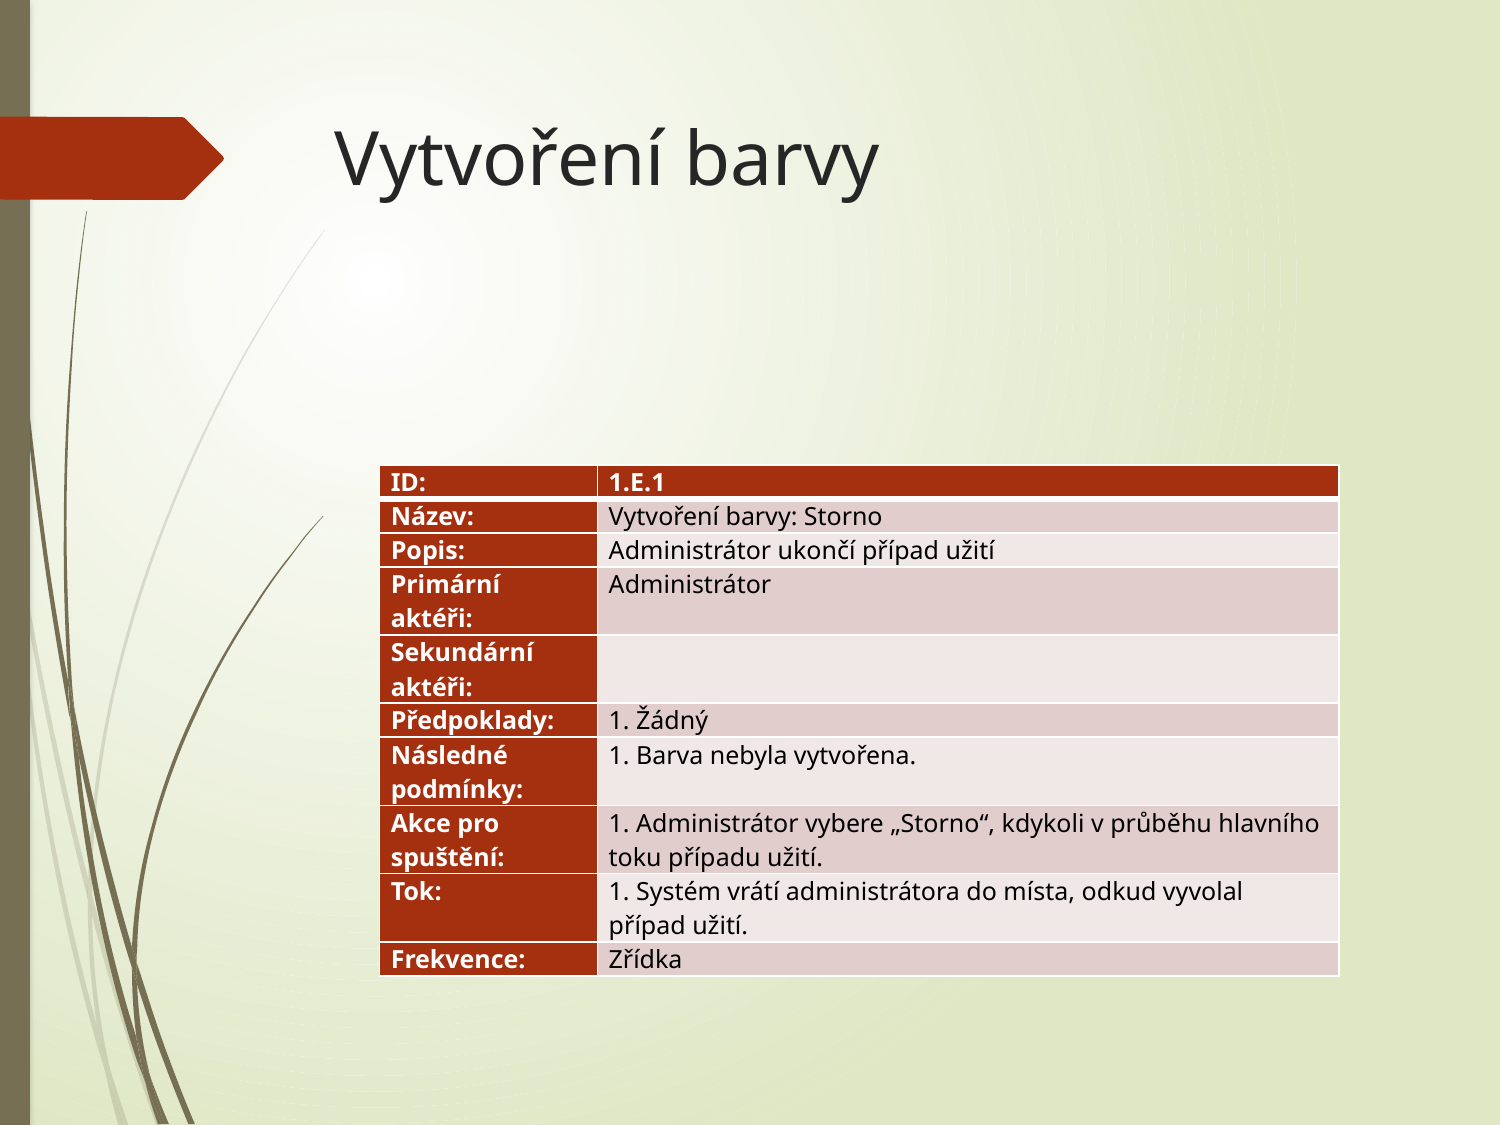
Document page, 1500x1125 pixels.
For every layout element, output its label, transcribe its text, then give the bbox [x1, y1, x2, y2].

table_cell Následné podmínky: [380, 738, 597, 805]
table_cell Primární aktéři: [380, 568, 597, 634]
table_cell Tok: [380, 874, 597, 941]
table_cell 1. Systém vrátí administrátora do místa, odkud vyvolal případ užití. [598, 874, 1338, 941]
table_cell Popis: [380, 534, 597, 566]
table_header ID: [380, 466, 597, 496]
table_cell Zřídka [598, 943, 1338, 975]
table_header 1.E.1 [598, 466, 1338, 496]
table_cell 1. Žádný [598, 704, 1338, 736]
table_cell Administrátor [598, 568, 1338, 634]
table_cell 1. Barva nebyla vytvořena. [598, 738, 1338, 805]
table_cell Vytvoření barvy: Storno [598, 502, 1338, 532]
table_cell Frekvence: [380, 943, 597, 975]
table_cell Akce pro spuštění: [380, 806, 597, 873]
table_cell Sekundární aktéři: [380, 636, 597, 702]
table_cell Název: [380, 502, 597, 532]
table_cell Předpoklady: [380, 704, 597, 736]
table_cell [598, 636, 1338, 702]
table_cell 1. Administrátor vybere „Storno“, kdykoli v průběhu hlavního toku případu užití. [598, 806, 1338, 873]
title Vytvoření barvy [319, 102, 1400, 313]
table_cell Administrátor ukončí případ užití [598, 534, 1338, 566]
